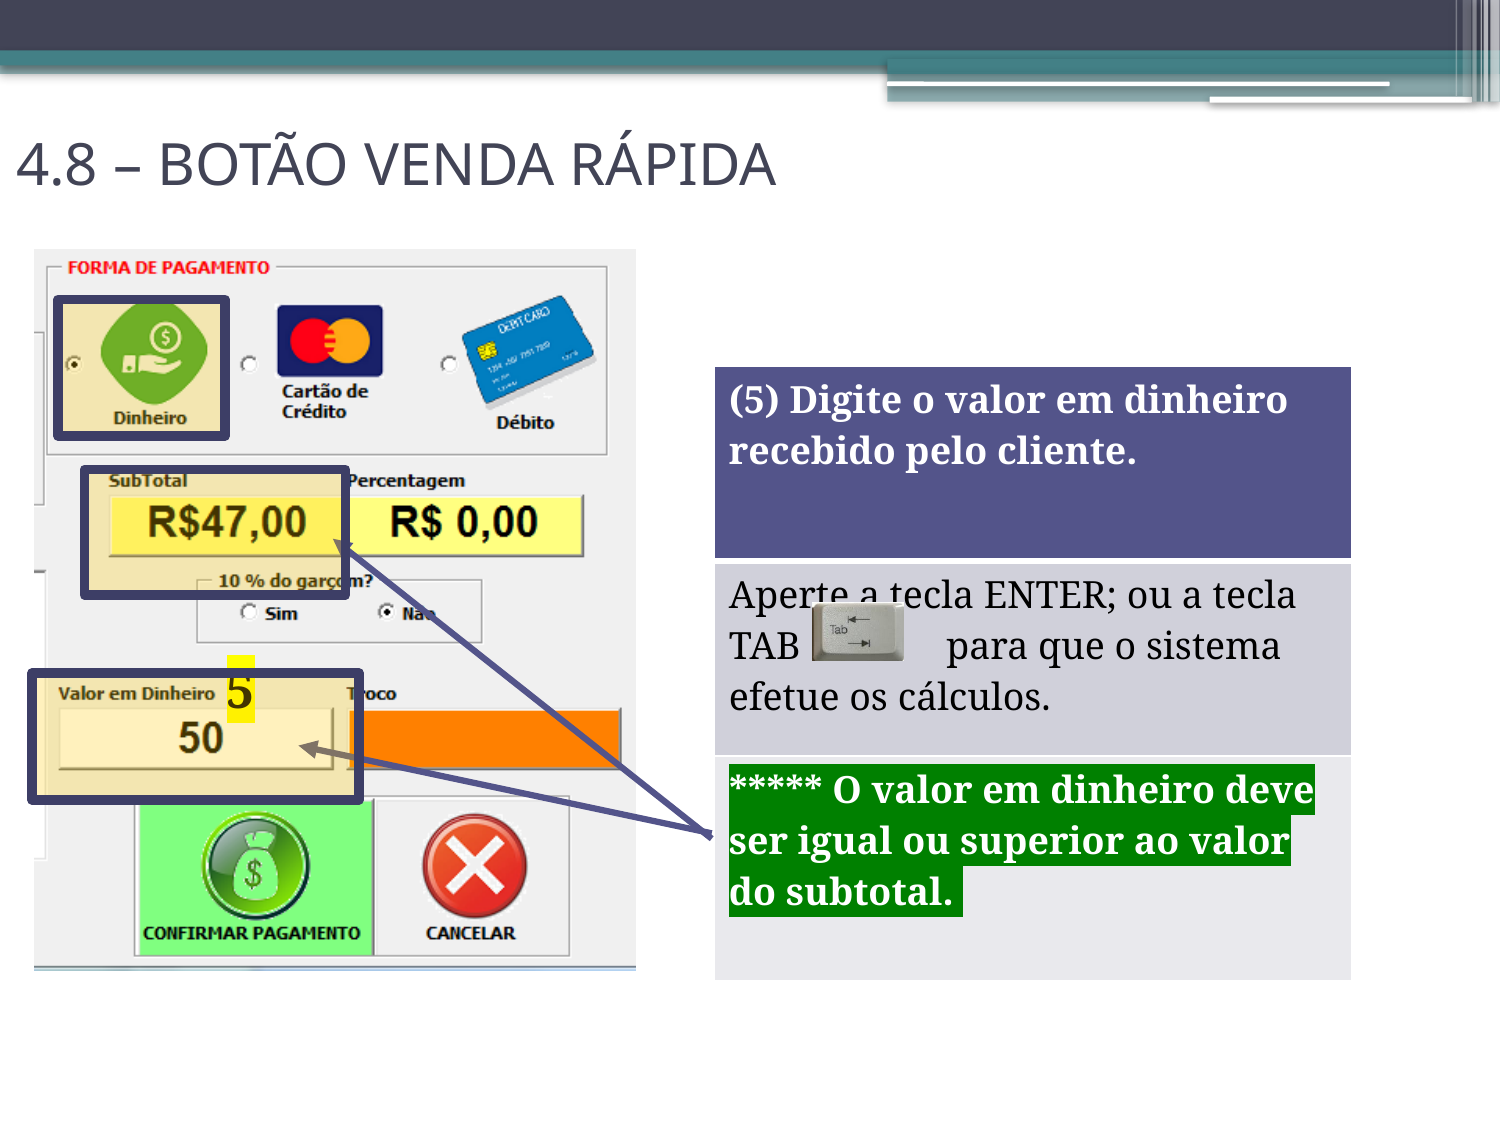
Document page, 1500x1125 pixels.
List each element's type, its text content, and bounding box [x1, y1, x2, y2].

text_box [298, 745, 712, 834]
table_header (5) Digite o valor em dinheiro recebido pelo cliente. [715, 367, 1351, 558]
picture [812, 602, 904, 661]
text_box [332, 538, 712, 744]
table_cell ***** O valor em dinheiro deve ser igual ou superior ao valor do subtotal. [715, 757, 1351, 980]
title 4.8 – BOTÃO VENDA RÁPIDA [1, 75, 1352, 250]
picture [34, 249, 636, 971]
table_cell Aperte a tecla ENTER; ou a tecla TAB para que o sistema efetue os cálculos. [717, 564, 1351, 755]
